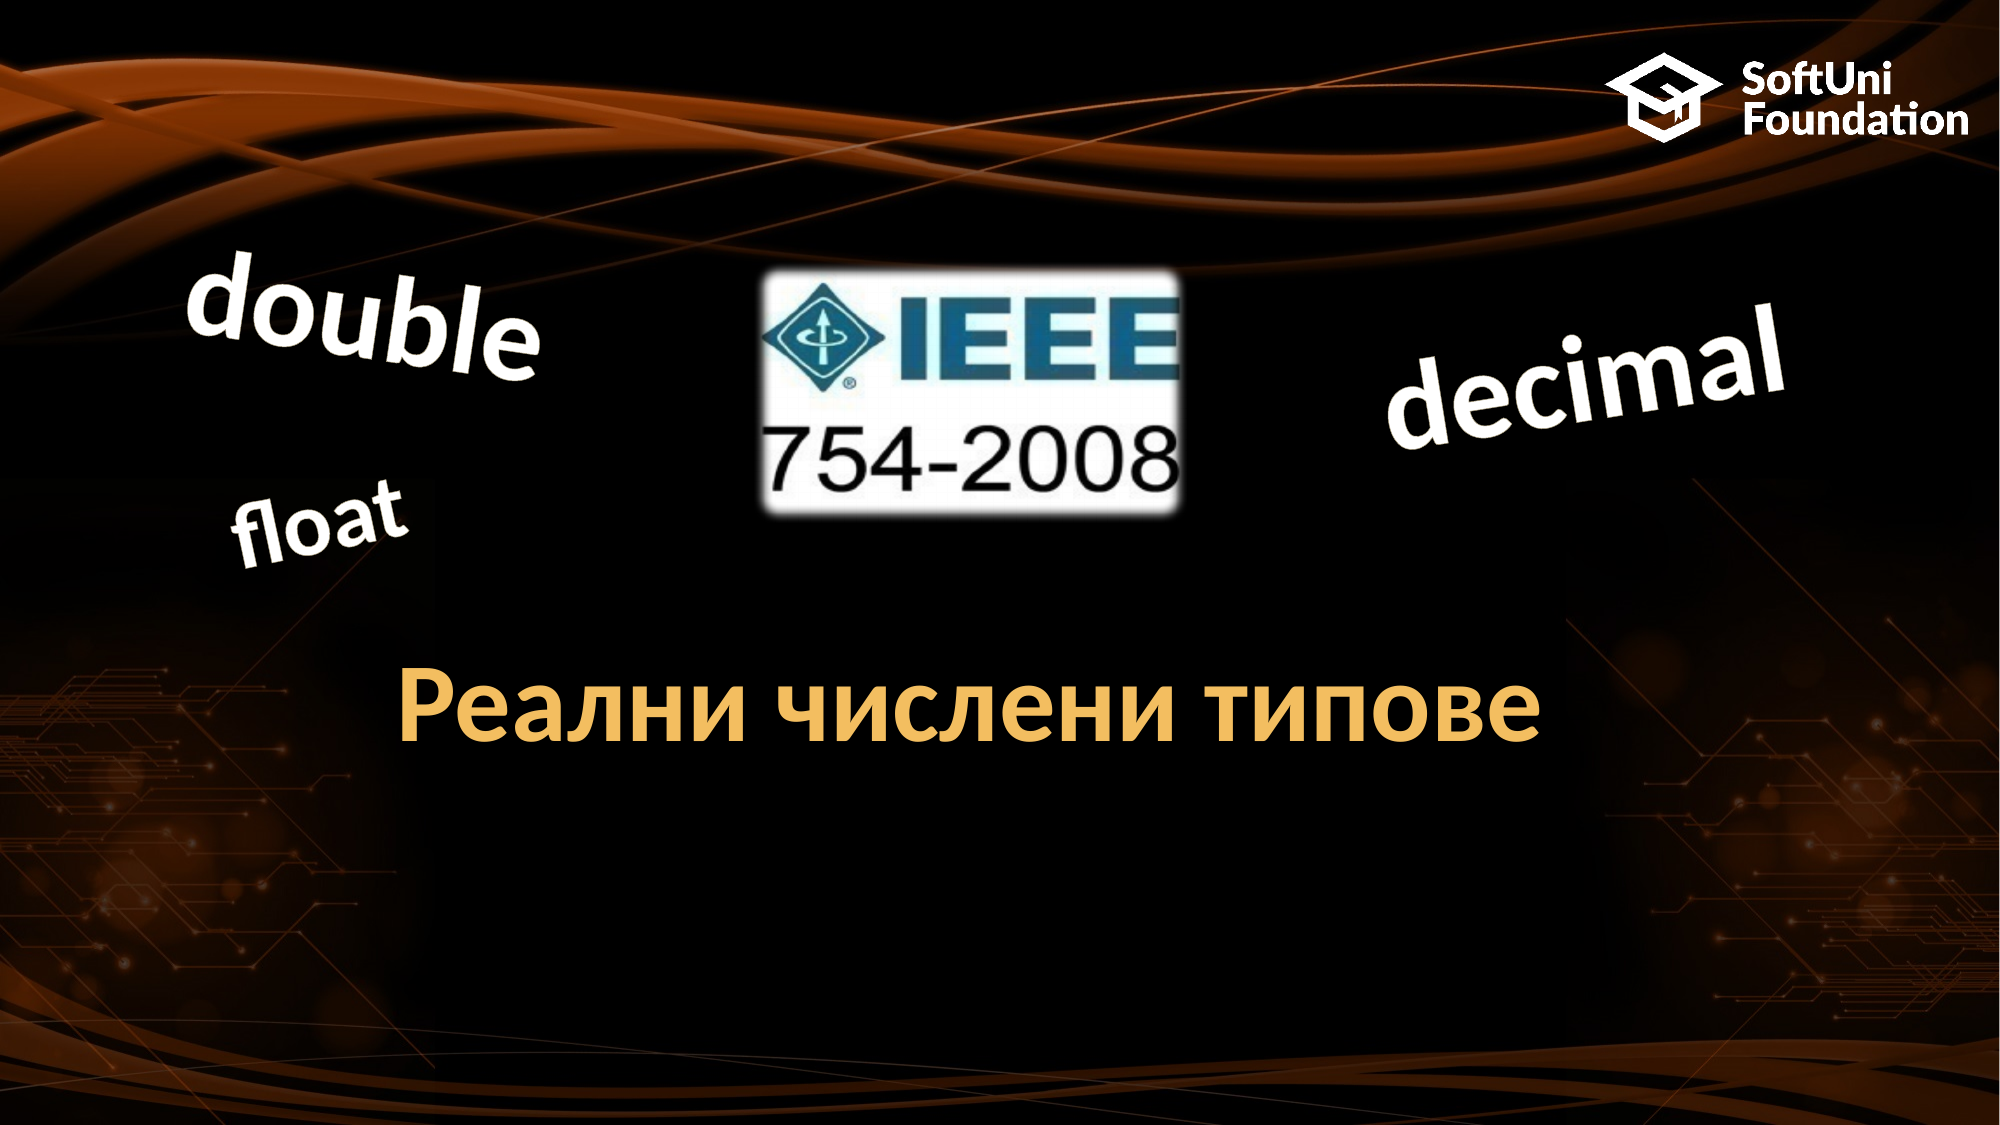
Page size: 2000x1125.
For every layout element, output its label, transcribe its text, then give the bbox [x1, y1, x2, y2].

text_box double [160, 197, 573, 419]
text_box float [203, 433, 432, 599]
title Реални числени типове [237, 637, 1704, 773]
picture [0, 0, 2000, 1125]
text_box decimal [1354, 254, 1812, 487]
